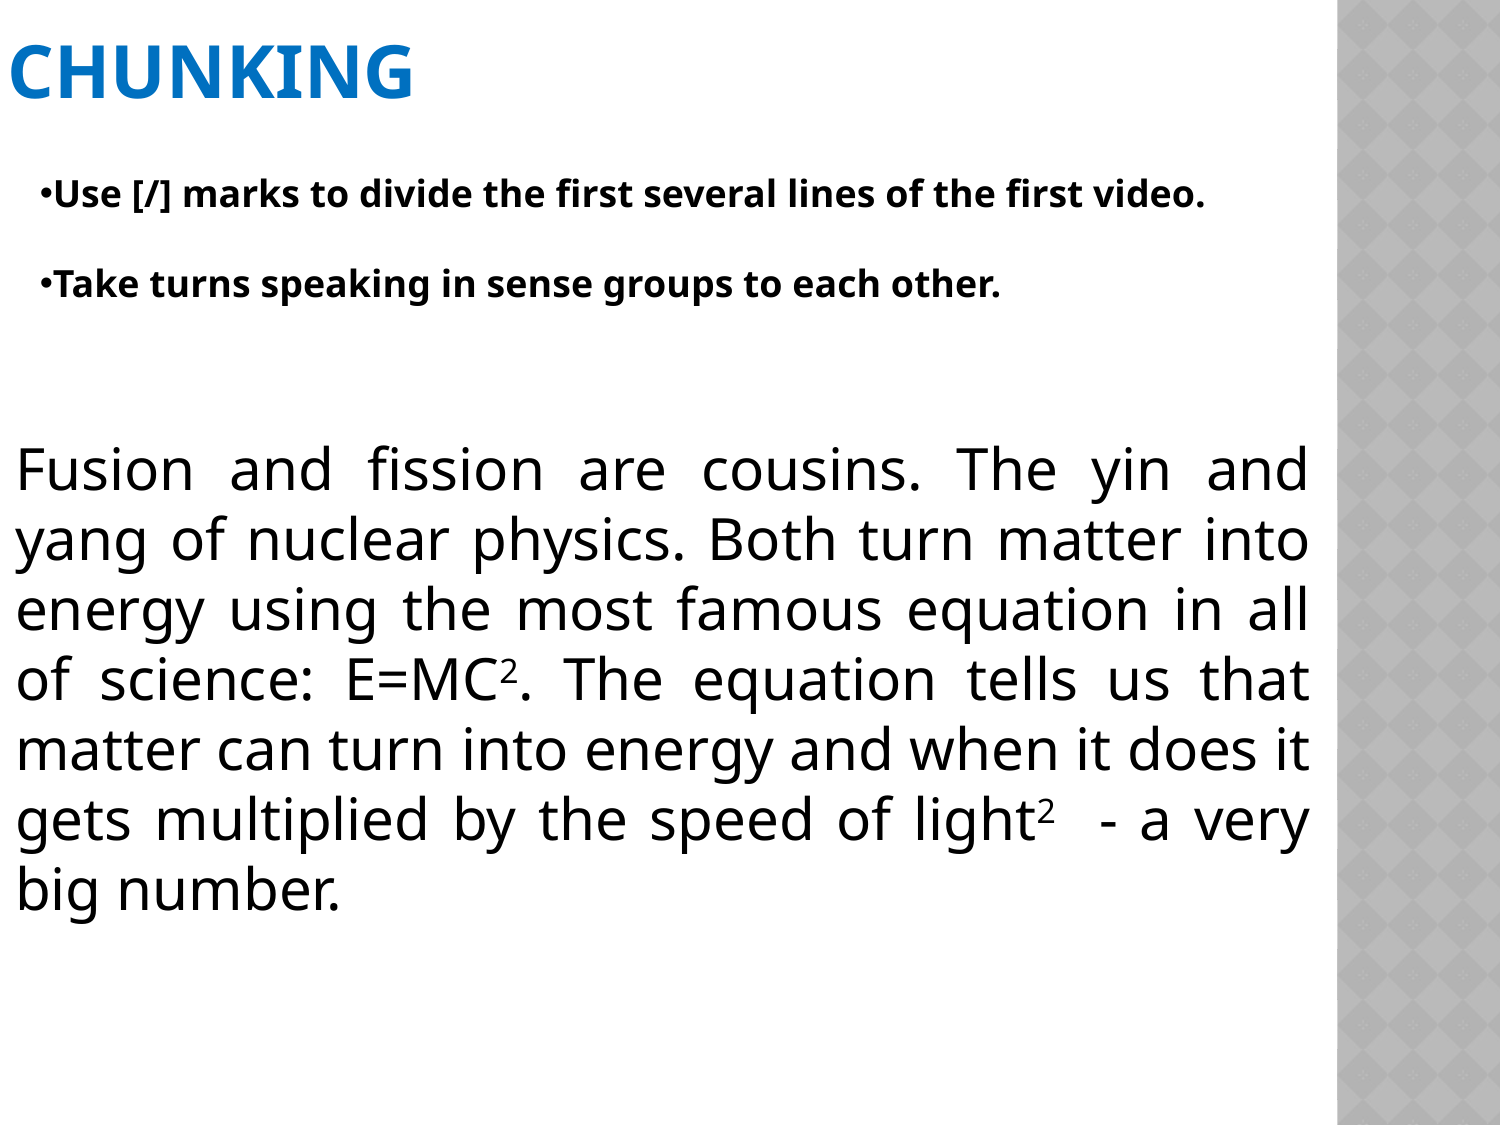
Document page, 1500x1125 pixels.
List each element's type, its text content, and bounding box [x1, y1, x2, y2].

text_box Use [/] marks to divide the first several lines of the first video. Take turns speaking in sense groups to each other. [24, 162, 1263, 313]
title Chunking [0, 24, 1350, 114]
list Fusion and fission are cousins. The yin and yang of nuclear physics. Both turn matter into energy using the most famous equation in all of science: E=MC2. The equation tells us that matter can turn into energy and when it does it gets multiplied by the speed of light2 - a very big number. [0, 425, 1326, 975]
